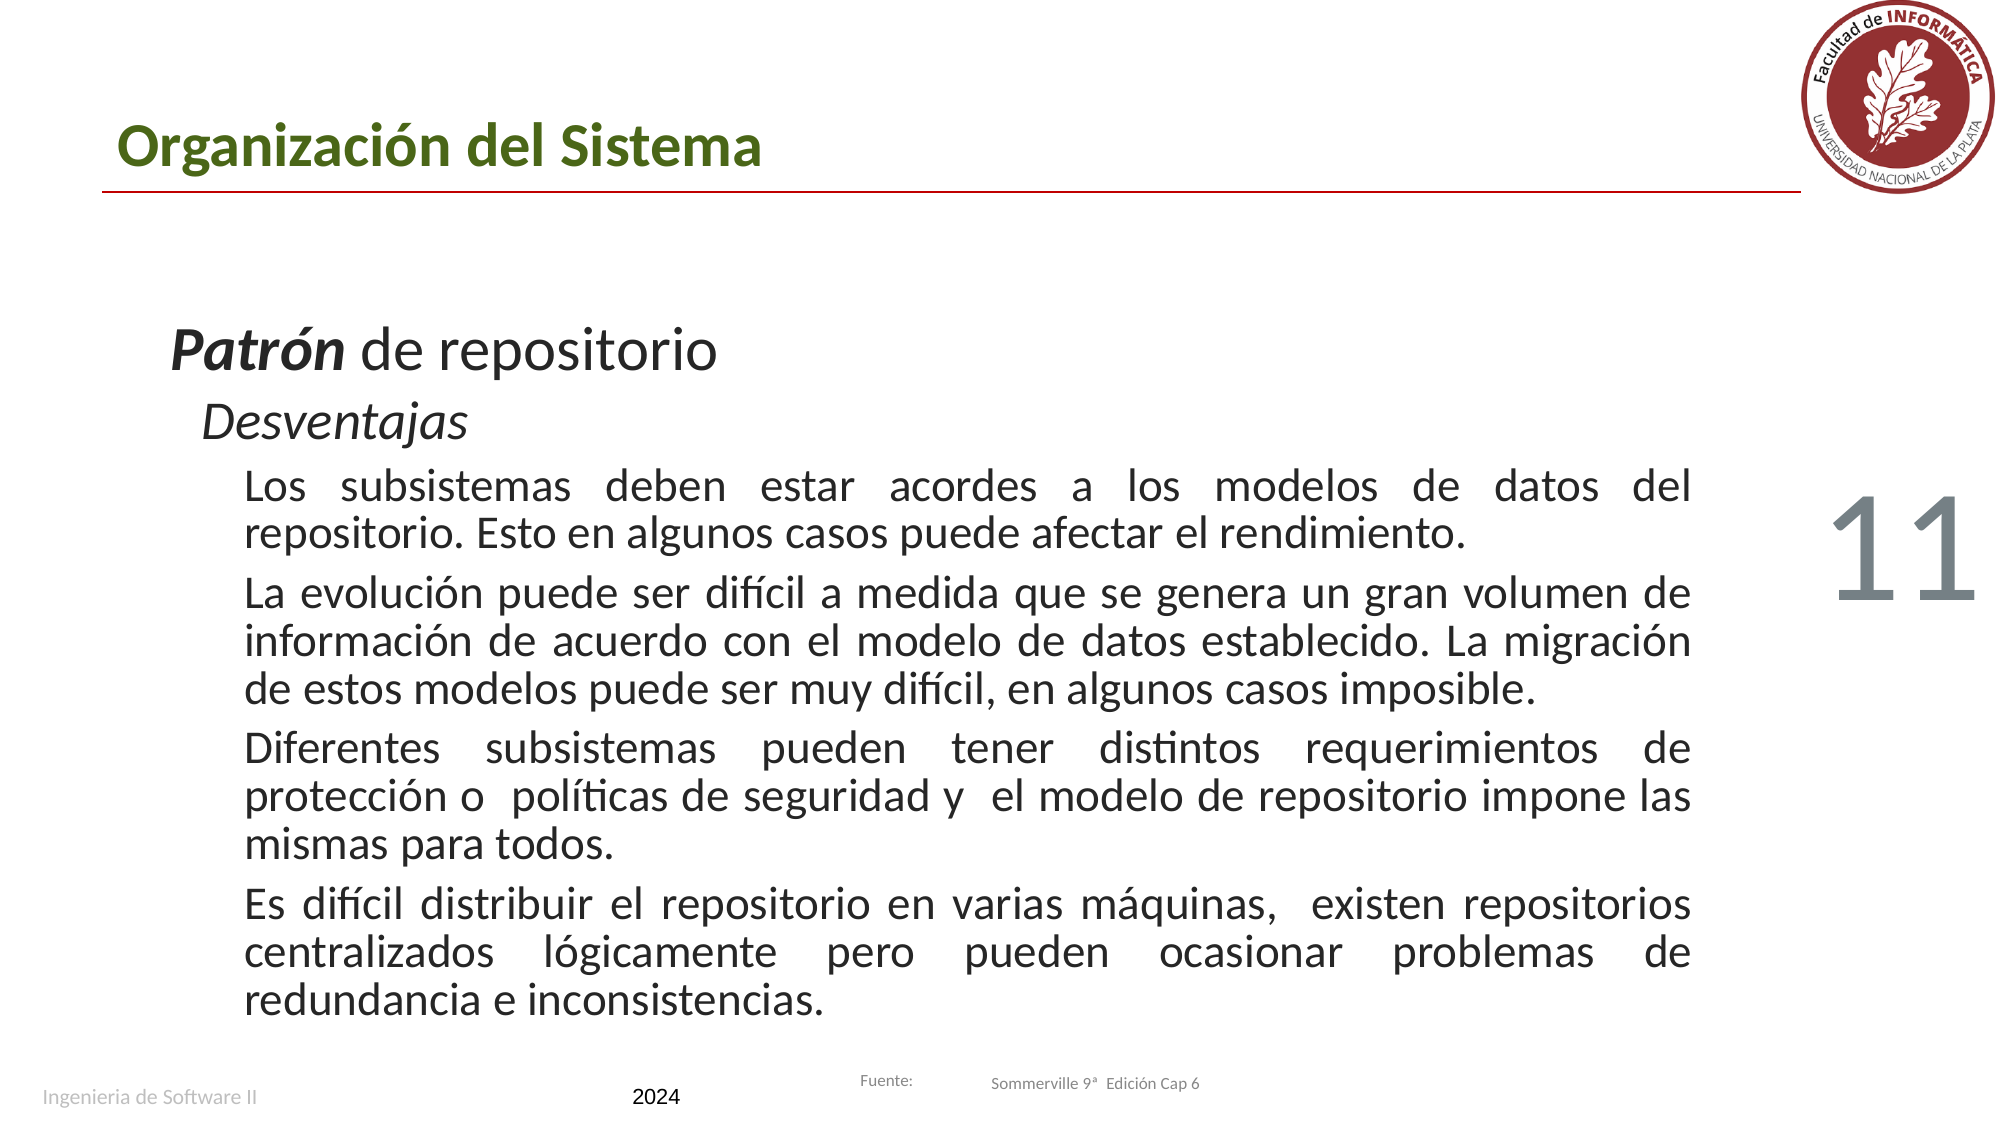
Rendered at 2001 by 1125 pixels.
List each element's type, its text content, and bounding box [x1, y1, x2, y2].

title Organización del Sistema [102, 54, 1790, 240]
slide_number 11 [1709, 467, 1998, 640]
footer Ingenieria de Software II [27, 1075, 382, 1111]
list Patrón de repositorio Desventajas Los subsistemas deben estar acordes a los modelos de datos del repositorio. Esto en algunos casos puede afectar el rendimiento. La evolución puede ser difícil a medida que se genera un gran volumen de información de acuerdo con el modelo de datos establecido. La migración de estos modelos puede ser muy difícil, en algunos casos imposible. Diferentes subsistemas pueden tener distintos requerimientos de protección o políticas de seguridad y el modelo de repositorio impone las mismas para todos. Es difícil distribuir el repositorio en varias máquinas, existen repositorios centralizados lógicamente pero pueden ocasionar problemas de redundancia e inconsistencias. [102, 312, 1709, 1047]
list Sommerville 9ª Edición Cap 6 [976, 1067, 1332, 1118]
picture [1801, 0, 2000, 195]
